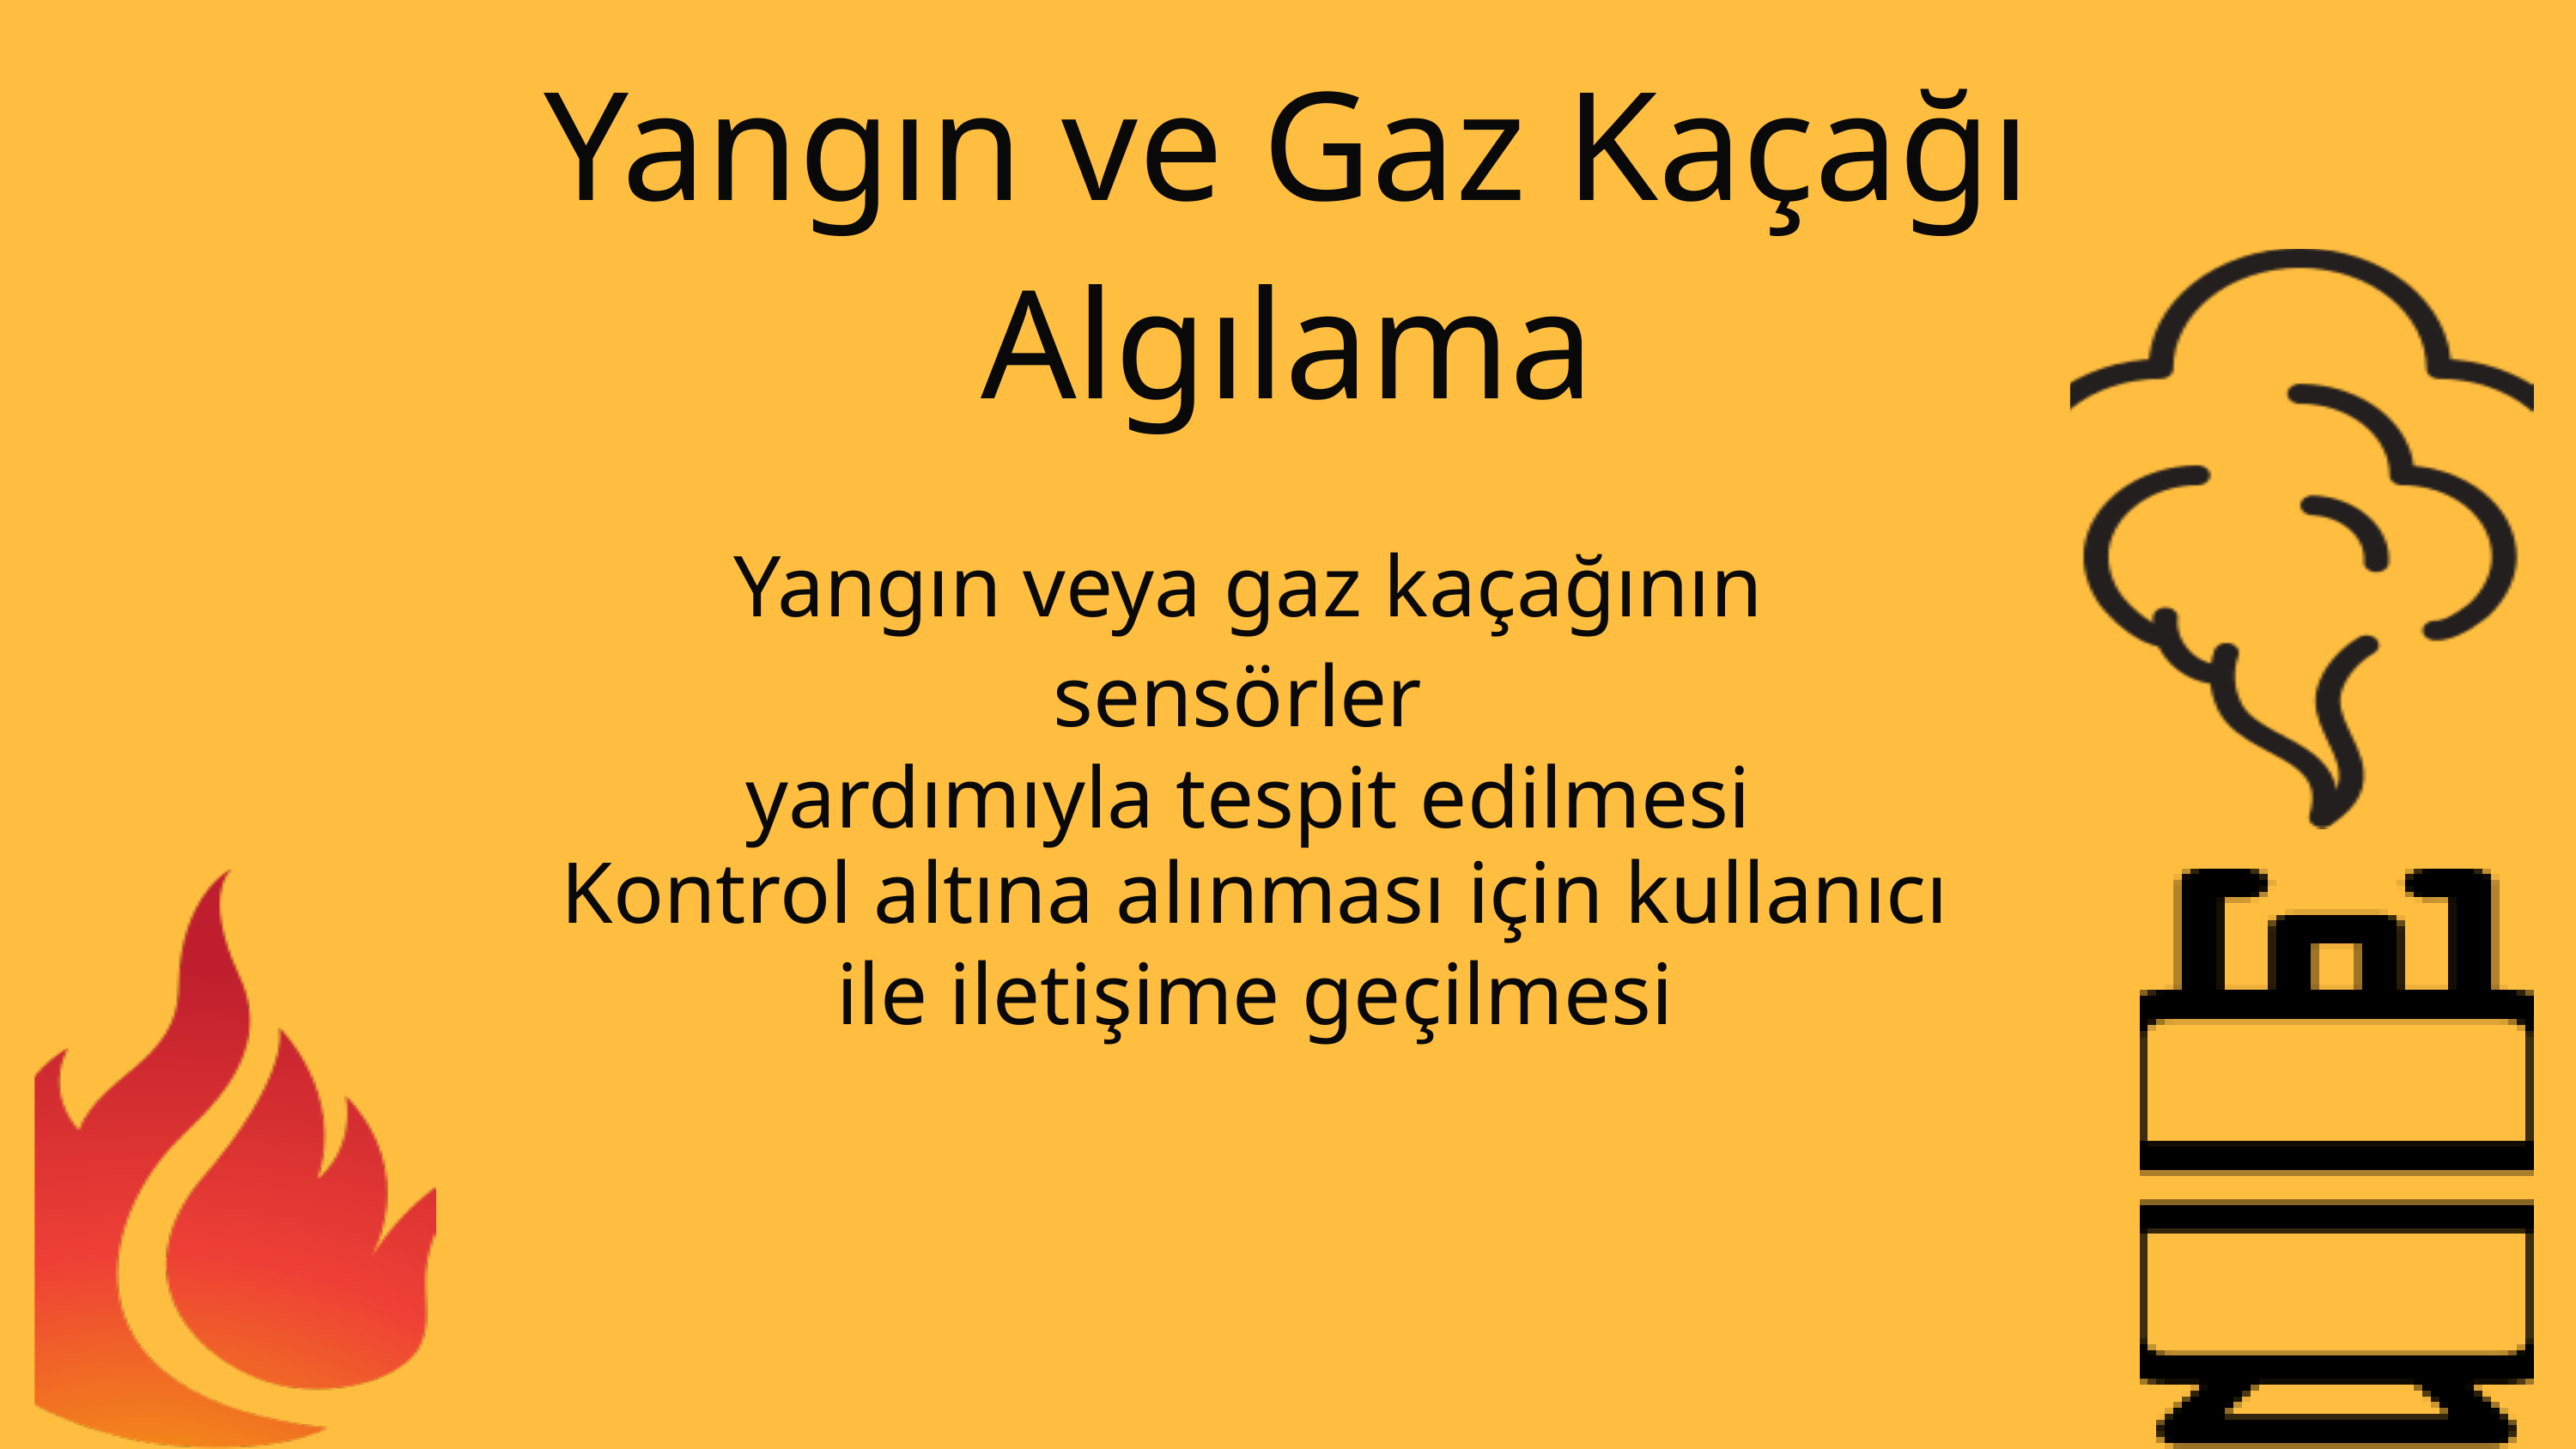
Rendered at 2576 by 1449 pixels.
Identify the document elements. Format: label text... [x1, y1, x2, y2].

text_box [2069, 249, 2535, 830]
text_box Kontrol altına alınması için kullanıcı ile iletişime geçilmesi [548, 839, 1963, 1041]
text_box Yangın ve Gaz Kaçağı Algılama [435, 32, 2140, 429]
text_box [34, 869, 437, 1449]
text_box Yangın veya gaz kaçağının sensörler yardımıyla tespit edilmesi [548, 523, 1949, 839]
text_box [2139, 869, 2535, 1449]
